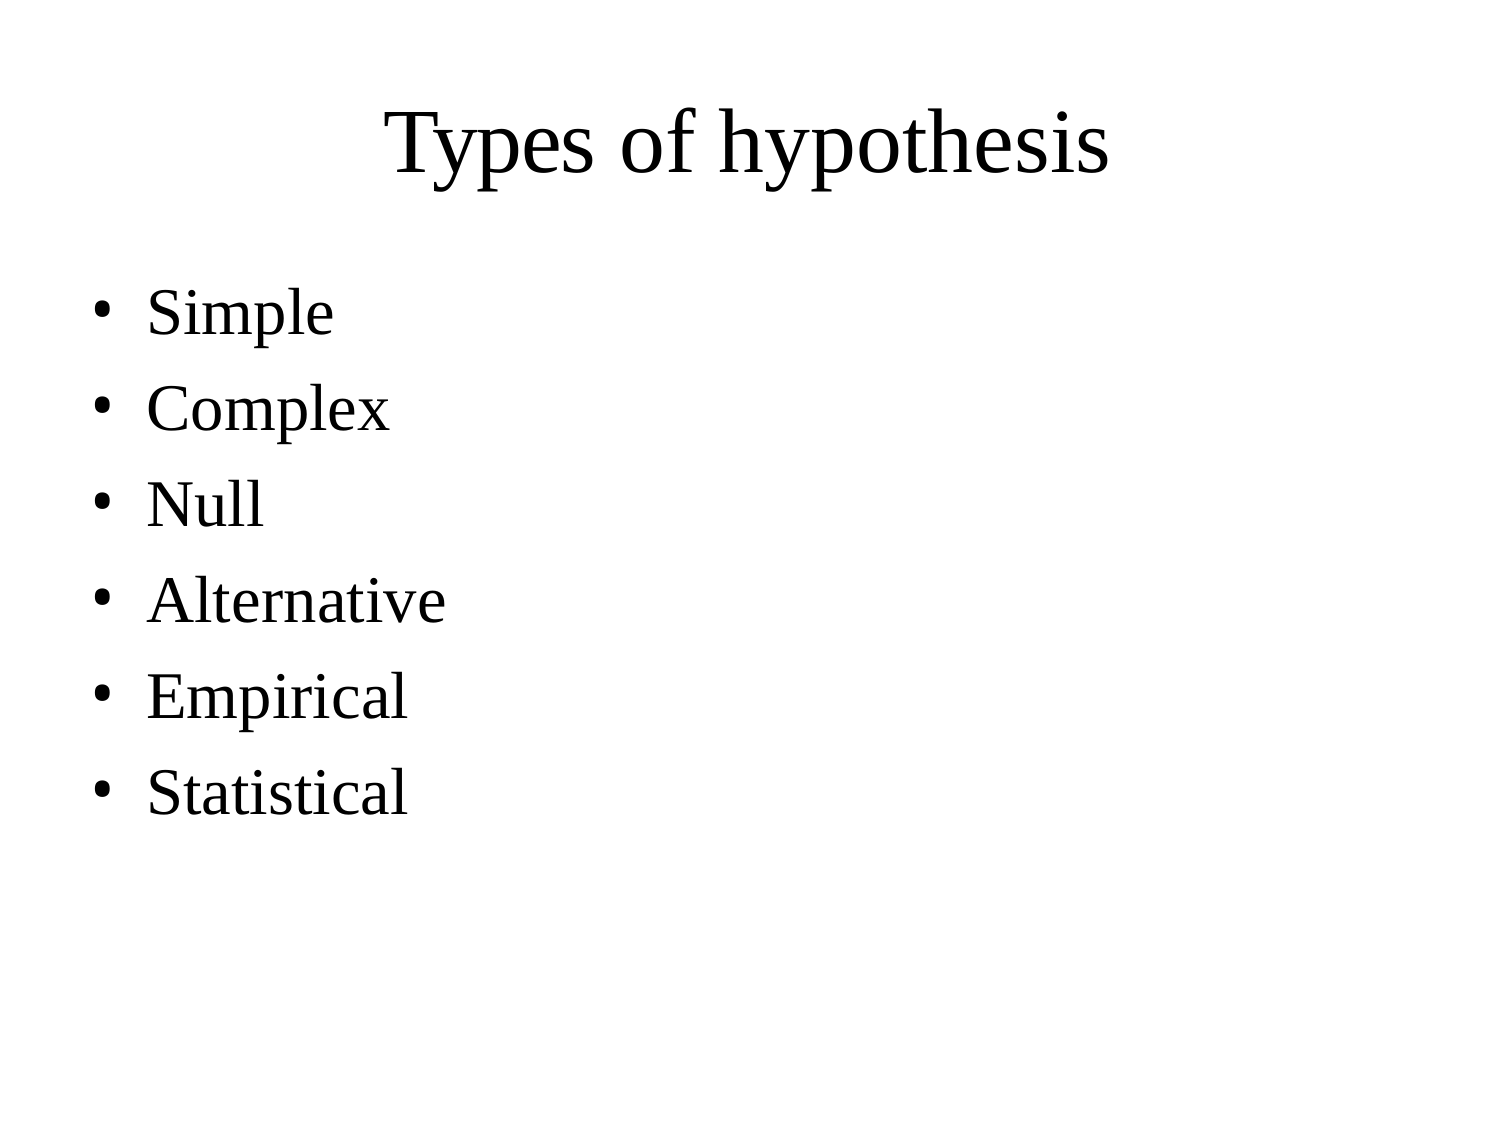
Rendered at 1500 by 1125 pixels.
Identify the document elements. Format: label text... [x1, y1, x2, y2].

title Types of hypothesis [381, 78, 1119, 269]
text_box Simple Complex Null Alternative Empirical Statistical [87, 249, 449, 828]
